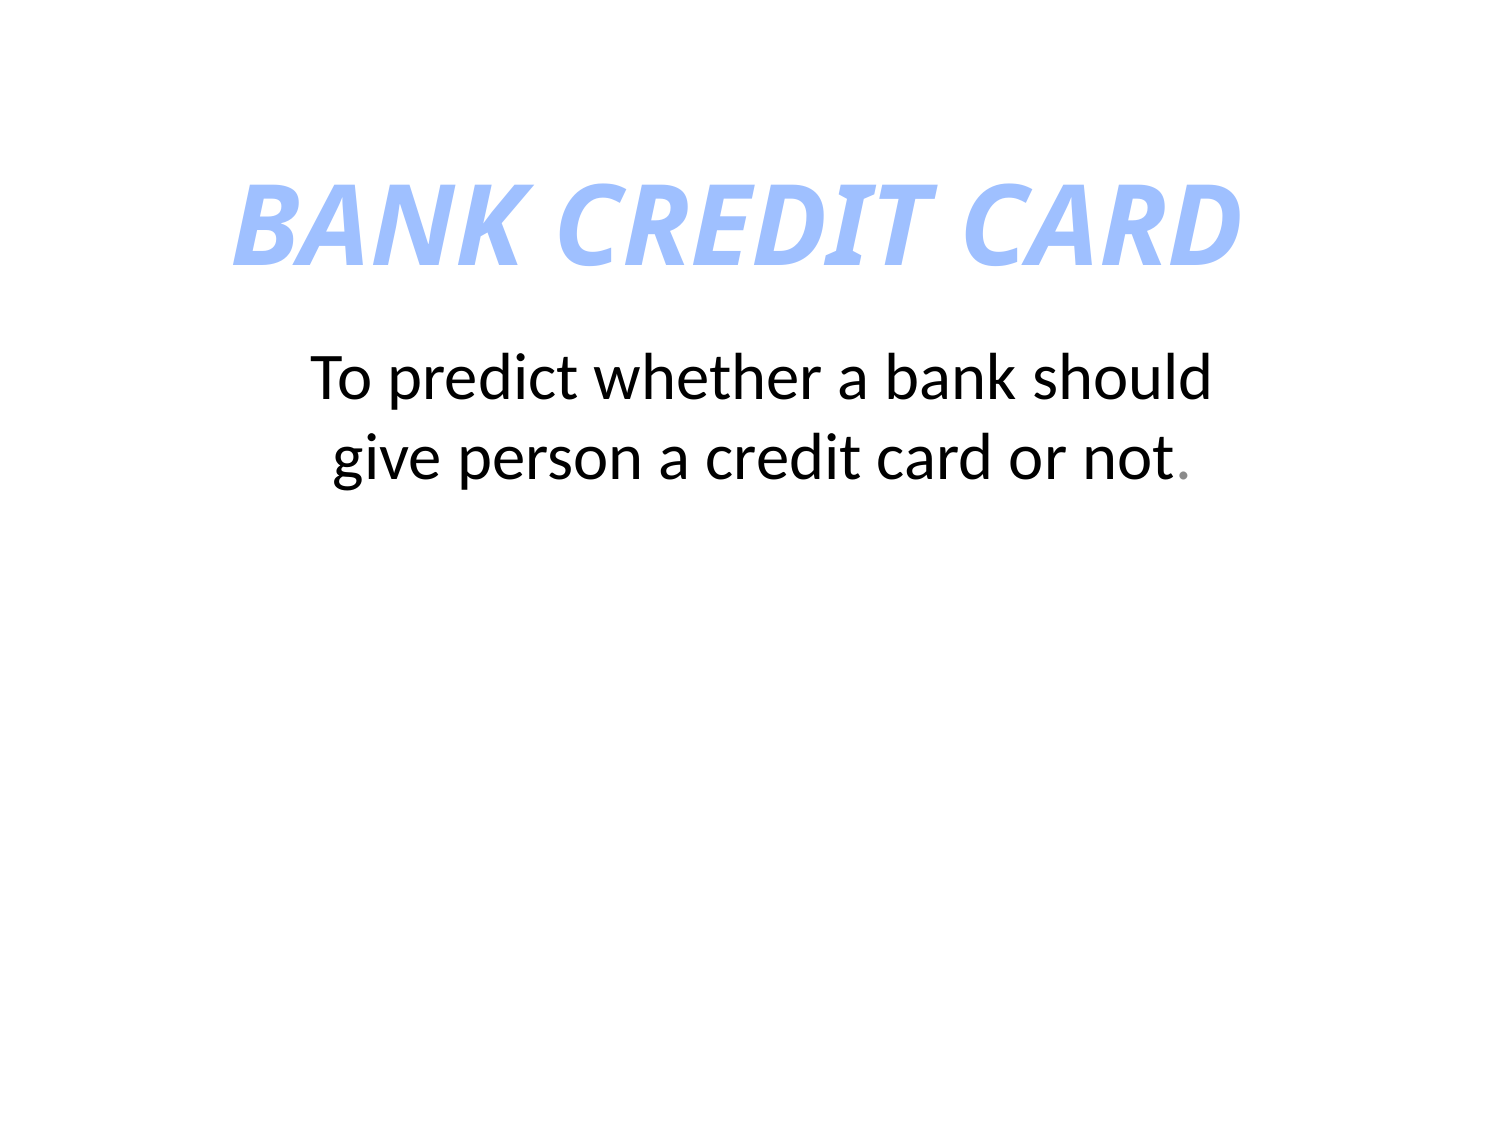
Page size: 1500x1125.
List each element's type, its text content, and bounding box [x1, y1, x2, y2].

title BANK CREDIT CARD [99, 99, 1375, 342]
subtitle To predict whether a bank should give person a credit card or not. [237, 324, 1288, 613]
